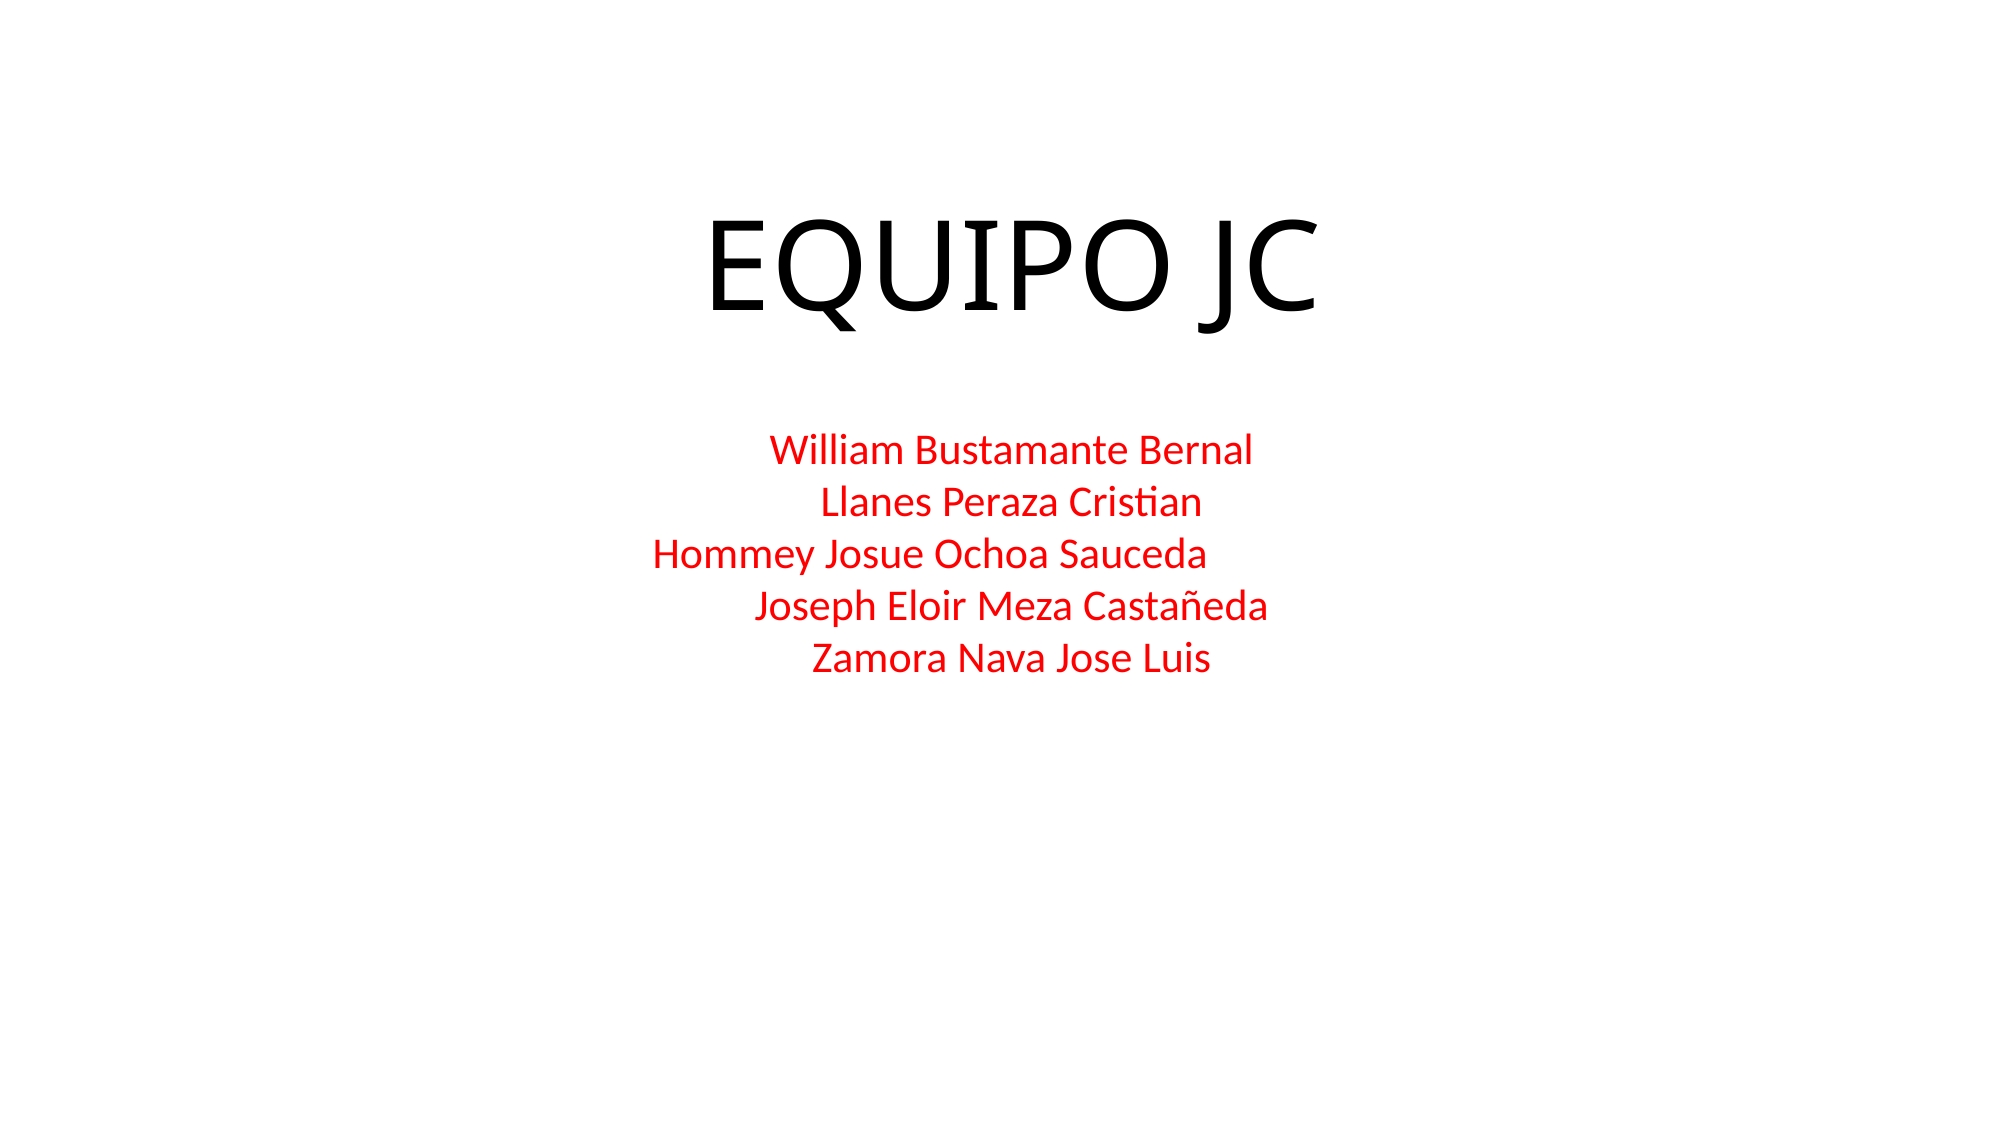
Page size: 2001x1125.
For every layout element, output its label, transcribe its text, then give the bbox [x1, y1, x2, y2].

title EQUIPO JC [262, 132, 1763, 345]
subtitle William Bustamante Bernal Llanes Peraza Cristian Hommey Josue Ochoa Sauceda Joseph Eloir Meza Castañeda Zamora Nava Jose Luis [604, 418, 1420, 691]
